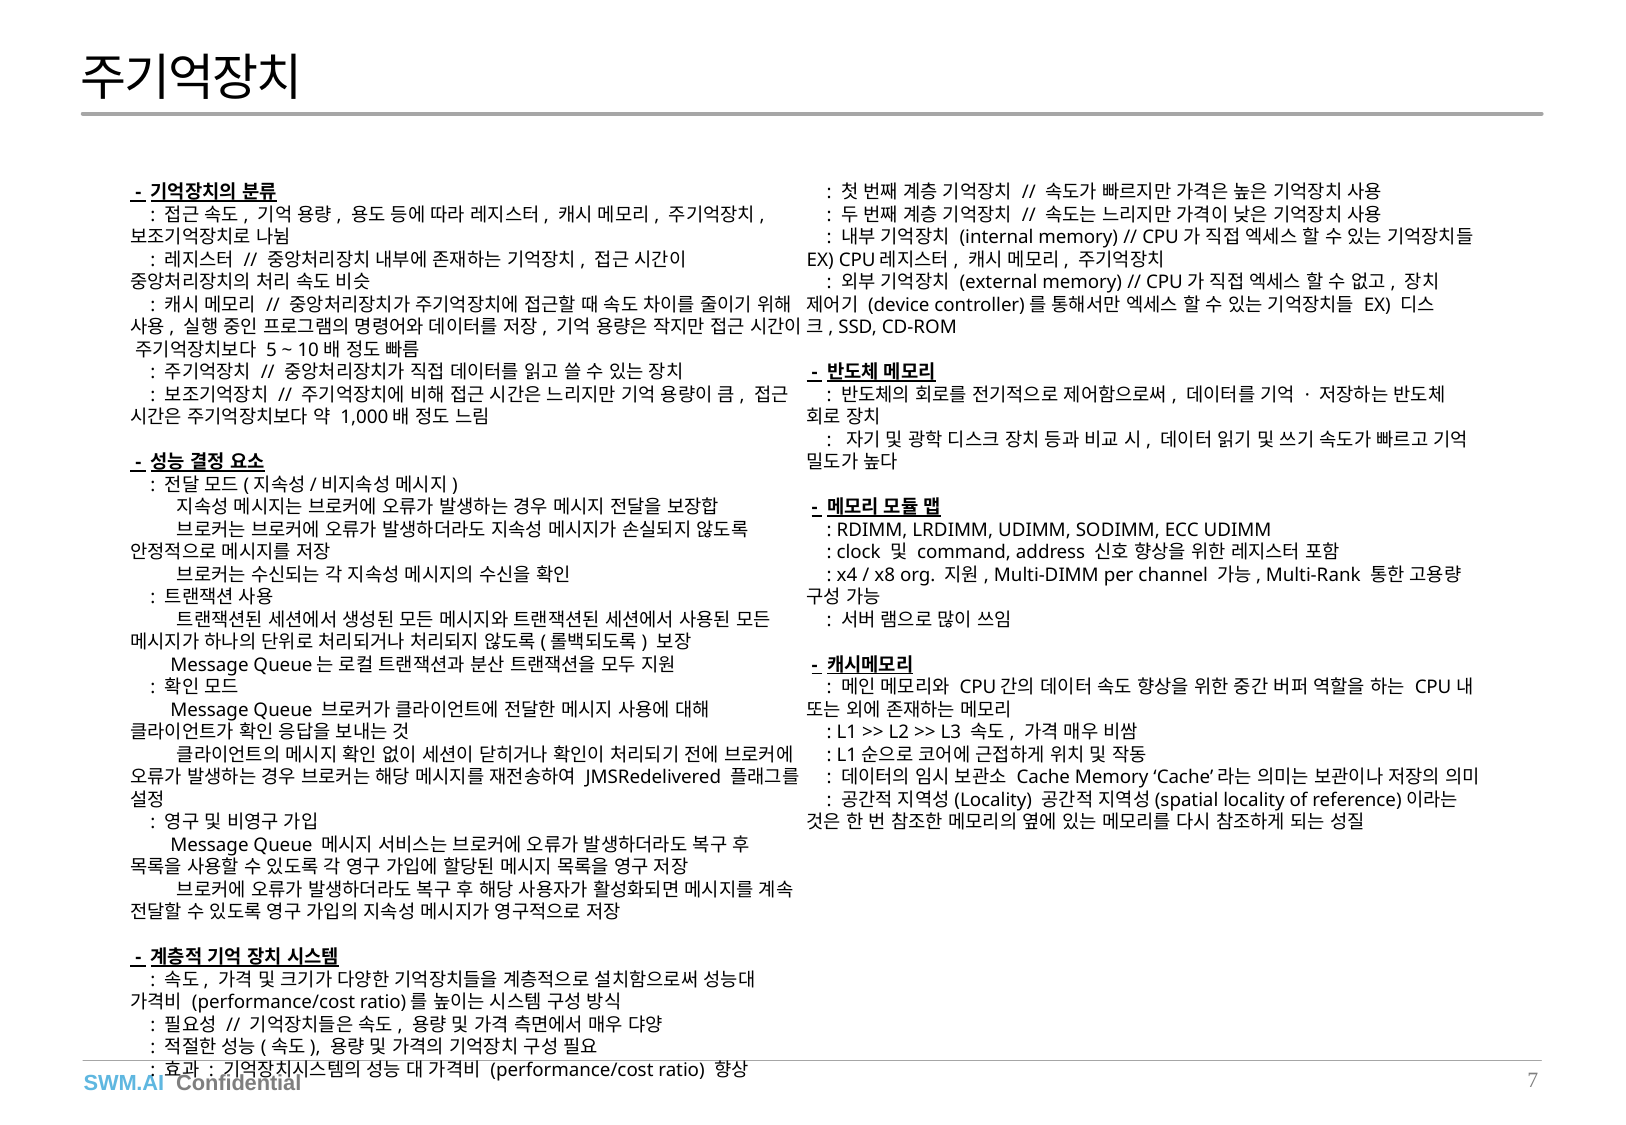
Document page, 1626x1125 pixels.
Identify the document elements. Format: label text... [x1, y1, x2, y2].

text_box - 기억장치의 분류 : 접근 속도, 기억 용량, 용도 등에 따라 레지스터, 캐시 메모리, 주기억장치, 보조기억장치로 나뉨 : 레지스터 // 중앙처리장치 내부에 존재하는 기억장치, 접근 시간이 중앙처리장치의 처리 속도 비슷 : 캐시 메모리 // 중앙처리장치가 주기억장치에 접근할 때 속도 차이를 줄이기 위해 사용, 실행 중인 프로그램의 명령어와 데이터를 저장, 기억 용량은 작지만 접근 시간이 주기억장치보다 5 ~ 10배 정도 빠름 : 주기억장치 // 중앙처리장치가 직접 데이터를 읽고 쓸 수 있는 장치 : 보조기억장치 // 주기억장치에 비해 접근 시간은 느리지만 기억 용량이 큼, 접근 시간은 주기억장치보다 약 1,000배 정도 느림 - 성능 결정 요소 : 전달 모드(지속성/비지속성 메시지) 지속성 메시지는 브로커에 오류가 발생하는 경우 메시지 전달을 보장합 브로커는 브로커에 오류가 발생하더라도 지속성 메시지가 손실되지 않도록 안정적으로 메시지를 저장 브로커는 수신되는 각 지속성 메시지의 수신을 확인 : 트랜잭션 사용 트랜잭션된 세션에서 생성된 모든 메시지와 트랜잭션된 세션에서 사용된 모든 메시지가 하나의 단위로 처리되거나 처리되지 않도록(롤백되도록) 보장 Message Queue는 로컬 트랜잭션과 분산 트랜잭션을 모두 지원 : 확인 모드 Message Queue 브로커가 클라이언트에 전달한 메시지 사용에 대해 클라이언트가 확인 응답을 보내는 것 클라이언트의 메시지 확인 없이 세션이 닫히거나 확인이 처리되기 전에 브로커에 오류가 발생하는 경우 브로커는 해당 메시지를 재전송하여 JMSRedelivered 플래그를 설정 : 영구 및 비영구 가입 Message Queue 메시지 서비스는 브로커에 오류가 발생하더라도 복구 후 목록을 사용할 수 있도록 각 영구 가입에 할당된 메시지 목록을 영구 저장 브로커에 오류가 발생하더라도 복구 후 해당 사용자가 활성화되면 메시지를 계속 전달할 수 있도록 영구 가입의 지속성 메시지가 영구적으로 저장 - 계층적 기억 장치 시스템 : 속도, 가격 및 크기가 다양한 기억장치들을 계층적으로 설치함으로써 성능대 가격비 (performance/cost ratio)를 높이는 시스템 구성 방식 : 필요성 // 기억장치들은 속도, 용량 및 가격 측면에서 매우 댜양 : 적절한 성능(속도), 용량 및 가격의 기억장치 구성 필요 : 효과 : 기억장치시스템의 성능 대 가격비 (performance/cost ratio) 향상 : 첫 번째 계층 기억장치 // 속도가 빠르지만 가격은 높은 기억장치 사용 : 두 번째 계층 기억장치 // 속도는 느리지만 가격이 낮은 기억장치 사용 : 내부 기억장치 (internal memory) // CPU가 직접 엑세스 할 수 있는 기억장치들 EX) CPU레지스터, 캐시 메모리, 주기억장치 : 외부 기억장치 (external memory) // CPU가 직접 엑세스 할 수 없고, 장치 제어기 (device controller)를 통해서만 엑세스 할 수 있는 기억장치들 EX) 디스크, SSD, CD-ROM - 반도체 메모리 : 반도체의 회로를 전기적으로 제어함으로써, 데이터를 기억 · 저장하는 반도체 회로 장치 : 자기 및 광학 디스크 장치 등과 비교 시, 데이터 읽기 및 쓰기 속도가 빠르고 기억 밀도가 높다 - 메모리 모듈 맵 : RDIMM, LRDIMM, UDIMM, SODIMM, ECC UDIMM : clock 및 command, address 신호 향상을 위한 레지스터 포함 : x4 / x8 org. 지원, Multi-DIMM per channel 가능, Multi-Rank 통한 고용량 구성 가능 : 서버 램으로 많이 쓰임 - 캐시메모리 : 메인 메모리와 CPU간의 데이터 속도 향상을 위한 중간 버퍼 역할을 하는 CPU내 또는 외에 존재하는 메모리 : L1 >> L2 >> L3 속도, 가격 매우 비쌈 : L1순으로 코어에 근접하게 위치 및 작동 : 데이터의 임시 보관소 Cache Memory ‘Cache’라는 의미는 보관이나 저장의 의미 : 공간적 지역성(Locality) 공간적 지역성(spatial locality of reference)이라는 것은 한 번 참조한 메모리의 옆에 있는 메모리를 다시 참조하게 되는 성질 [115, 172, 1498, 1091]
slide_number 7 [1428, 1059, 1539, 1099]
list 주기억장치 [80, 42, 1545, 108]
